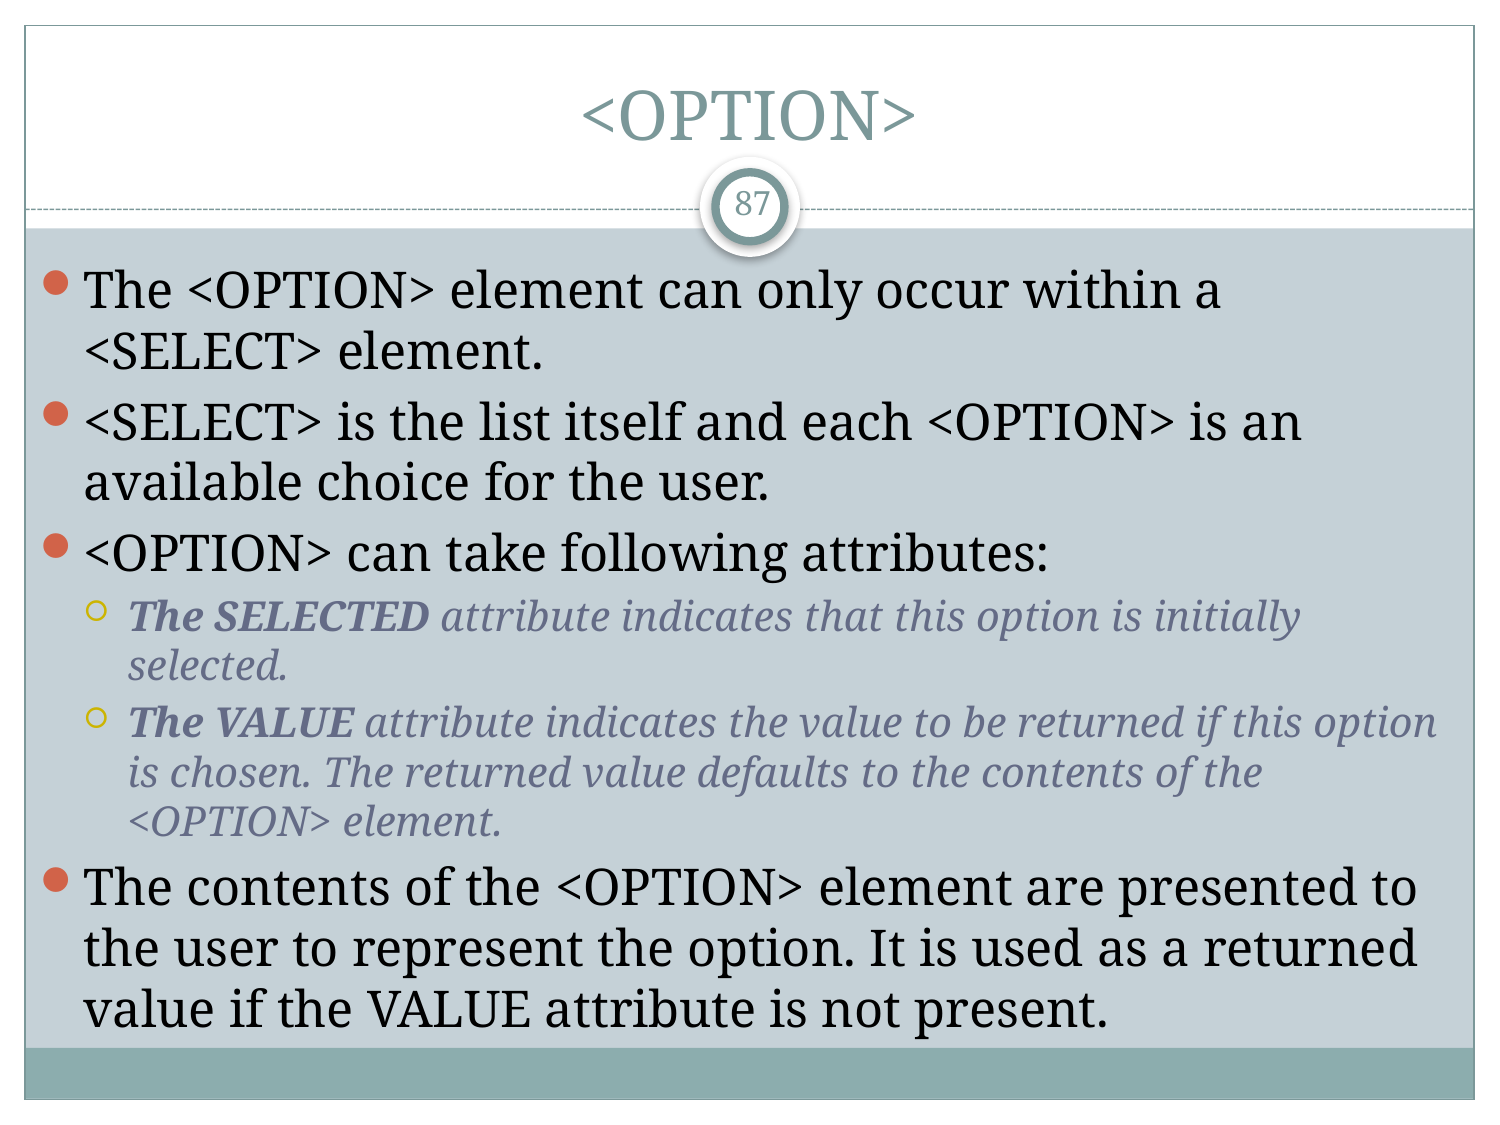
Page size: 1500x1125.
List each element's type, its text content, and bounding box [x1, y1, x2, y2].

list The <OPTION> element can only occur within a <SELECT> element. <SELECT> is the list itself and each <OPTION> is an available choice for the user. <OPTION> can take following attributes: The SELECTED attribute indicates that this option is initially selected. The VALUE attribute indicates the value to be returned if this option is chosen. The returned value defaults to the contents of the <OPTION> element. The contents of the <OPTION> element are presented to the user to represent the option. It is used as a returned value if the VALUE attribute is not present. [24, 250, 1475, 1050]
title <OPTION> [49, 37, 1450, 162]
slide_number 87 [715, 168, 791, 241]
